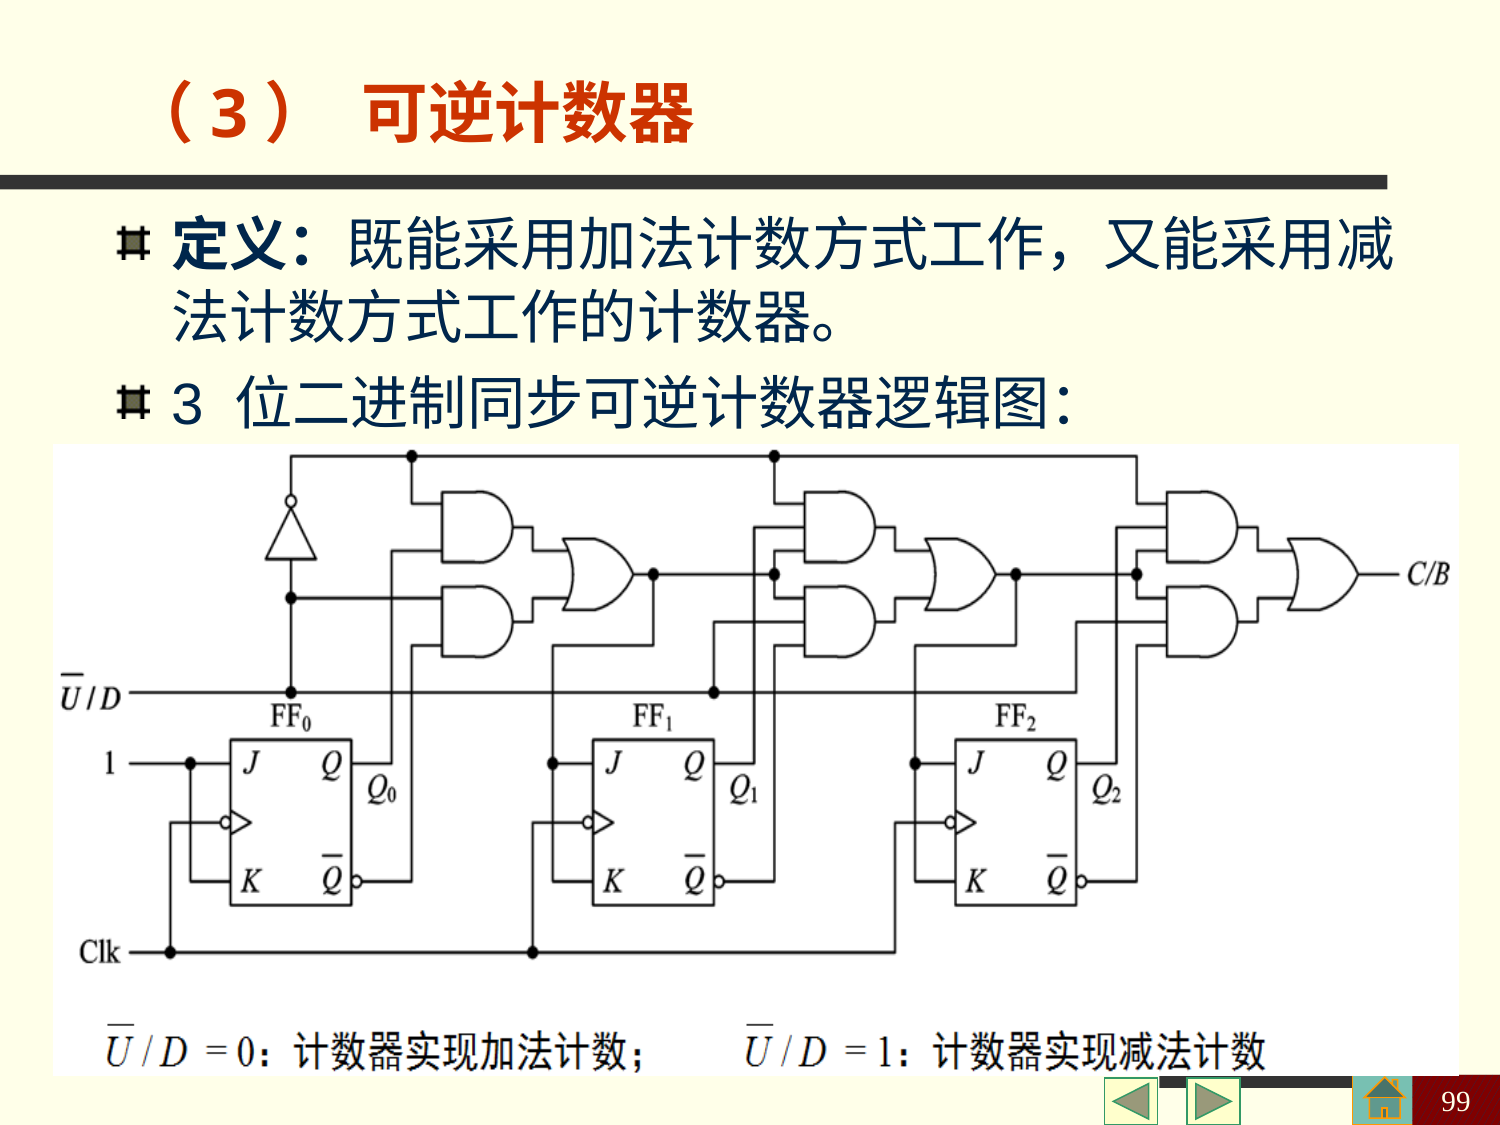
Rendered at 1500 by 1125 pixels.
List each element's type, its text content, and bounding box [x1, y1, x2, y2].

text_box 定义：既能采用加法计数方式工作，又能采用减法计数方式工作的计数器。 3 位二进制同步可逆计数器逻辑图： [100, 196, 1424, 442]
title （3） 可逆计数器 [112, 54, 1338, 159]
picture [115, 224, 150, 260]
picture [52, 444, 1460, 1076]
text_box 99 [1412, 1074, 1500, 1125]
picture [115, 383, 150, 419]
